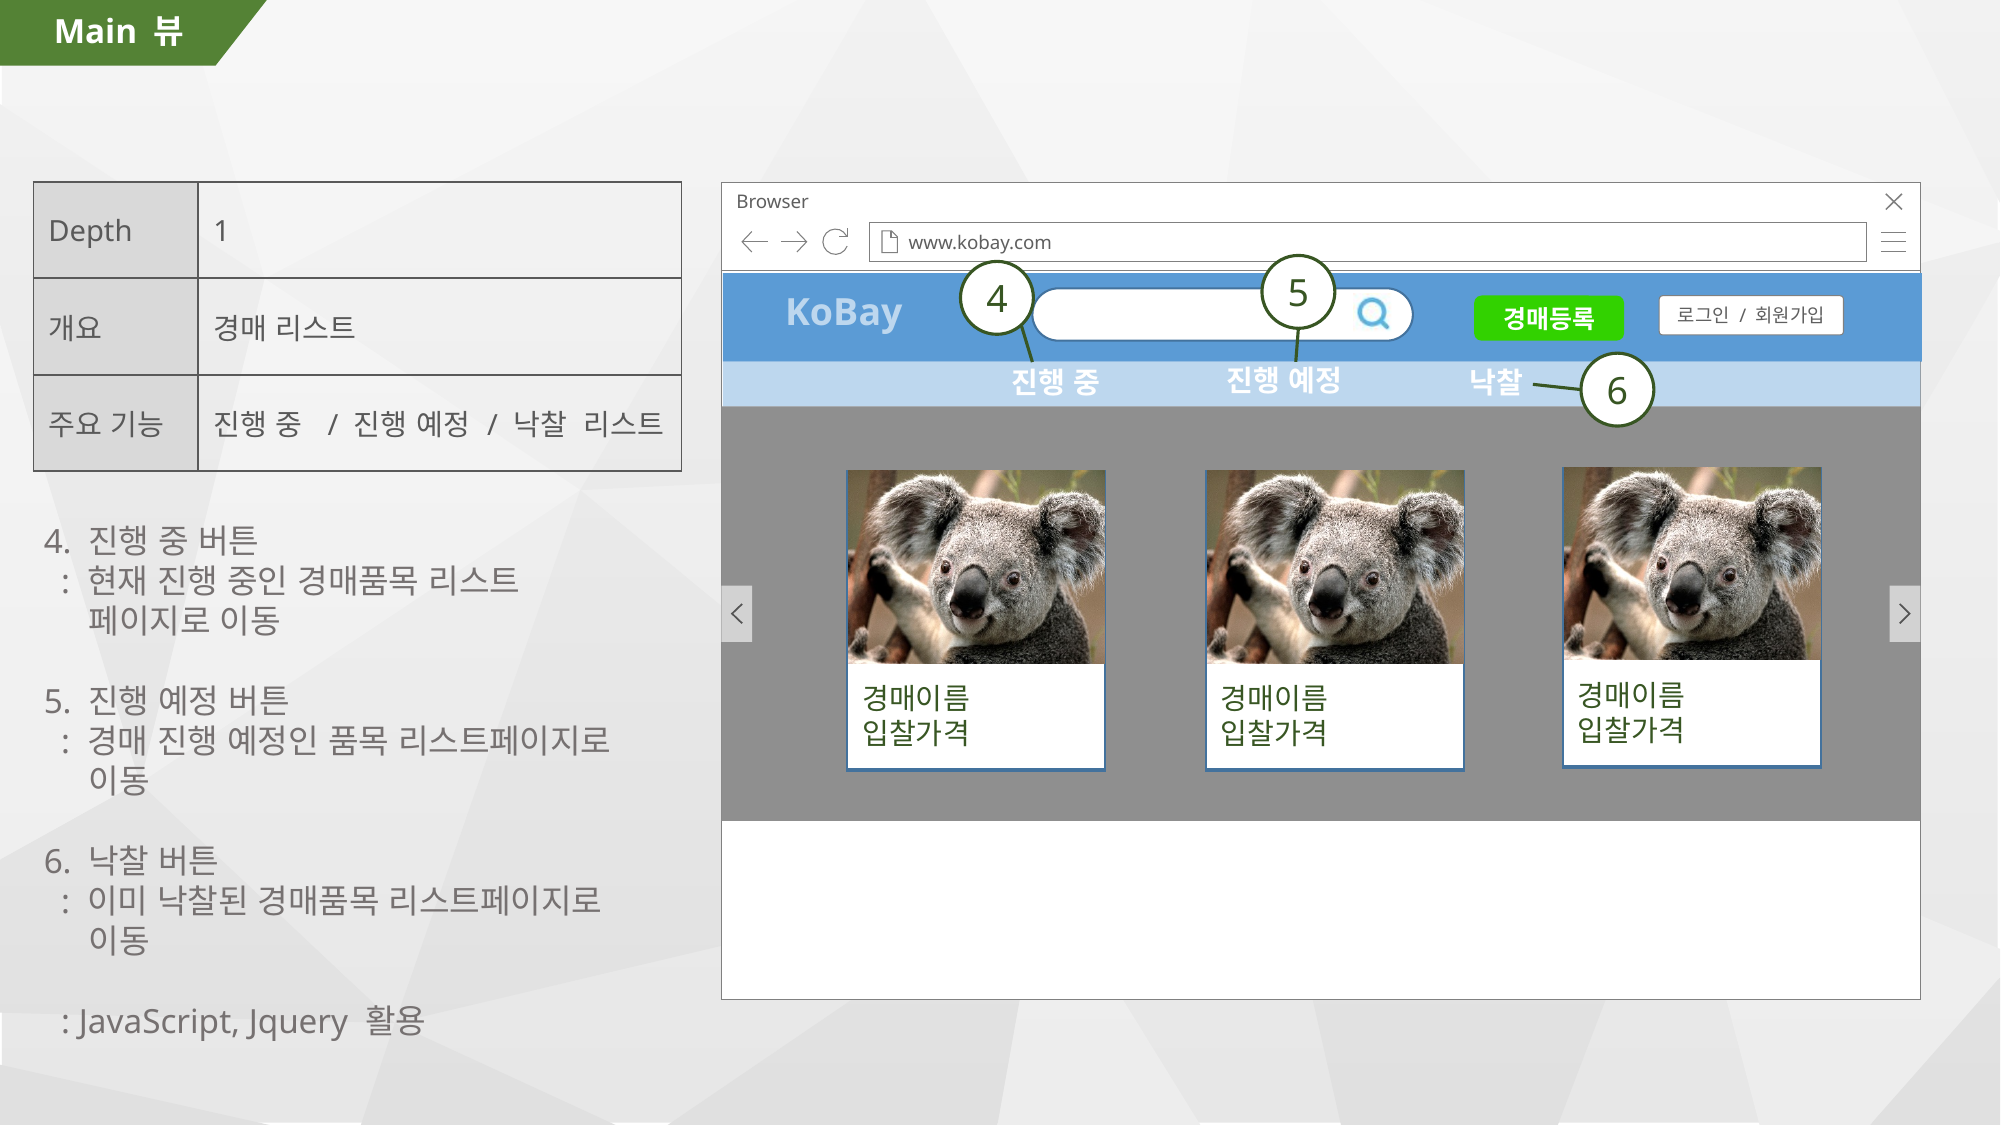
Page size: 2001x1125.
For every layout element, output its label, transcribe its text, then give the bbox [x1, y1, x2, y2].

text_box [960, 261, 1034, 363]
table_cell 개요 [34, 279, 197, 374]
text_box 4. 진행 중 버튼 : 현재 진행 중인 경매품목 리스트 페이지로 이동 5. 진행 예정 버튼 : 경매 진행 예정인 품목 리스트페이지로 이동 6. 낙찰 버튼 : 이미 낙찰된 경매품목 리스트페이지로 이동 : JavaScript, Jquery 활용 [28, 512, 683, 1048]
table_header Depth [34, 183, 197, 277]
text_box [847, 470, 1106, 771]
table_cell 진행 중 / 진행 예정 / 낙찰 리스트 [199, 376, 681, 470]
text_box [1261, 255, 1335, 362]
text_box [721, 182, 1922, 1000]
table_cell 주요 기능 [34, 376, 197, 470]
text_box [1532, 353, 1654, 427]
text_box Main 뷰 [38, 0, 360, 66]
table_cell 경매 리스트 [199, 279, 681, 374]
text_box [1205, 470, 1464, 771]
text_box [721, 406, 1921, 821]
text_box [1563, 467, 1821, 768]
table_header 1 [199, 183, 681, 277]
text_box [0, 0, 217, 67]
